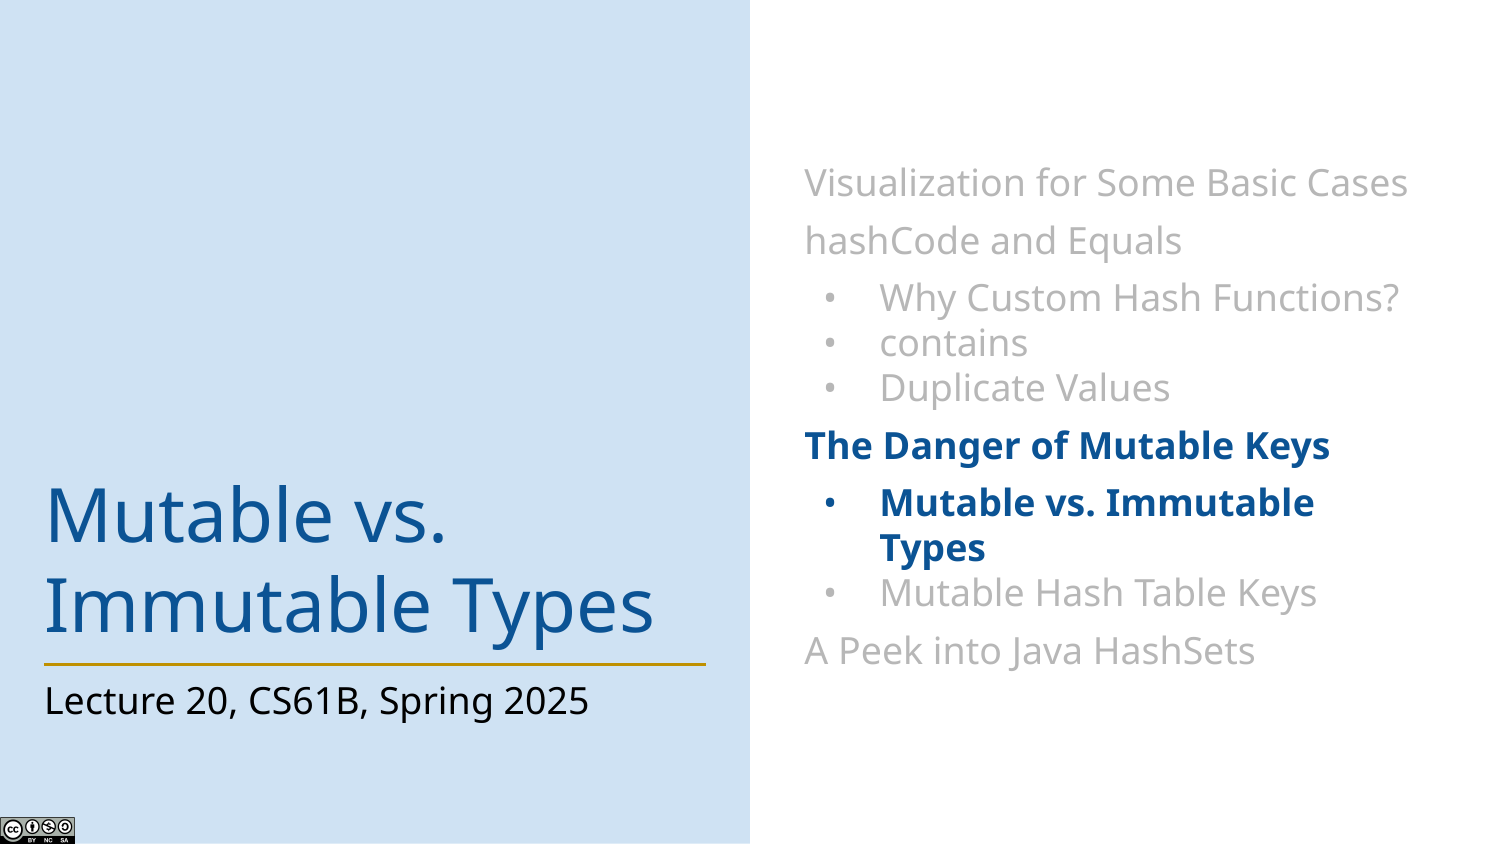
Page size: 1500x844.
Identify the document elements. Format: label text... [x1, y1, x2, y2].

subtitle Lecture 20, CS61B, Spring 2025 [29, 667, 712, 732]
picture [0, 817, 75, 844]
list Visualization for Some Basic Cases hashCode and Equals Why Custom Hash Functions? contains Duplicate Values The Danger of Mutable Keys Mutable vs. Immutable Types Mutable Hash Table Keys A Peek into Java HashSets [789, 65, 1446, 765]
title Mutable vs. Immutable Types [29, 328, 692, 663]
